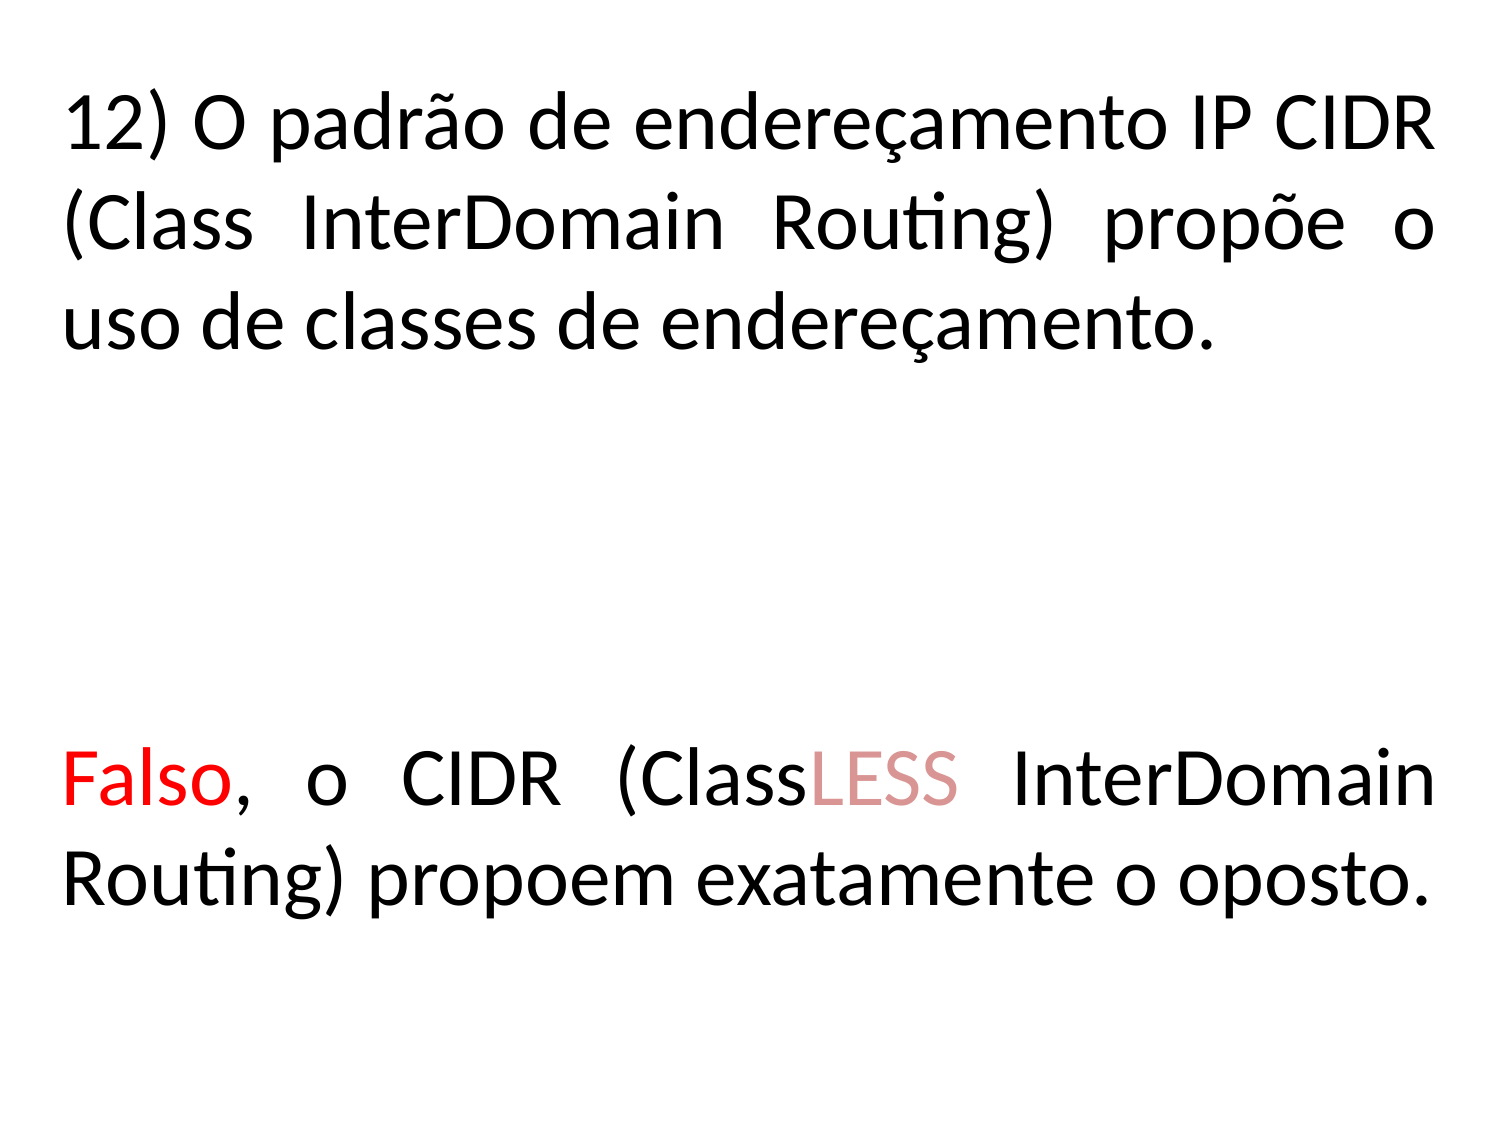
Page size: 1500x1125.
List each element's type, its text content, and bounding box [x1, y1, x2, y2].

text_box 12) O padrão de endereçamento IP CIDR (Class InterDomain Routing) propõe o uso de classes de endereçamento. [46, 58, 1454, 377]
text_box Falso, o CIDR (ClassLESS InterDomain Routing) propoem exatamente o oposto. [46, 714, 1454, 932]
